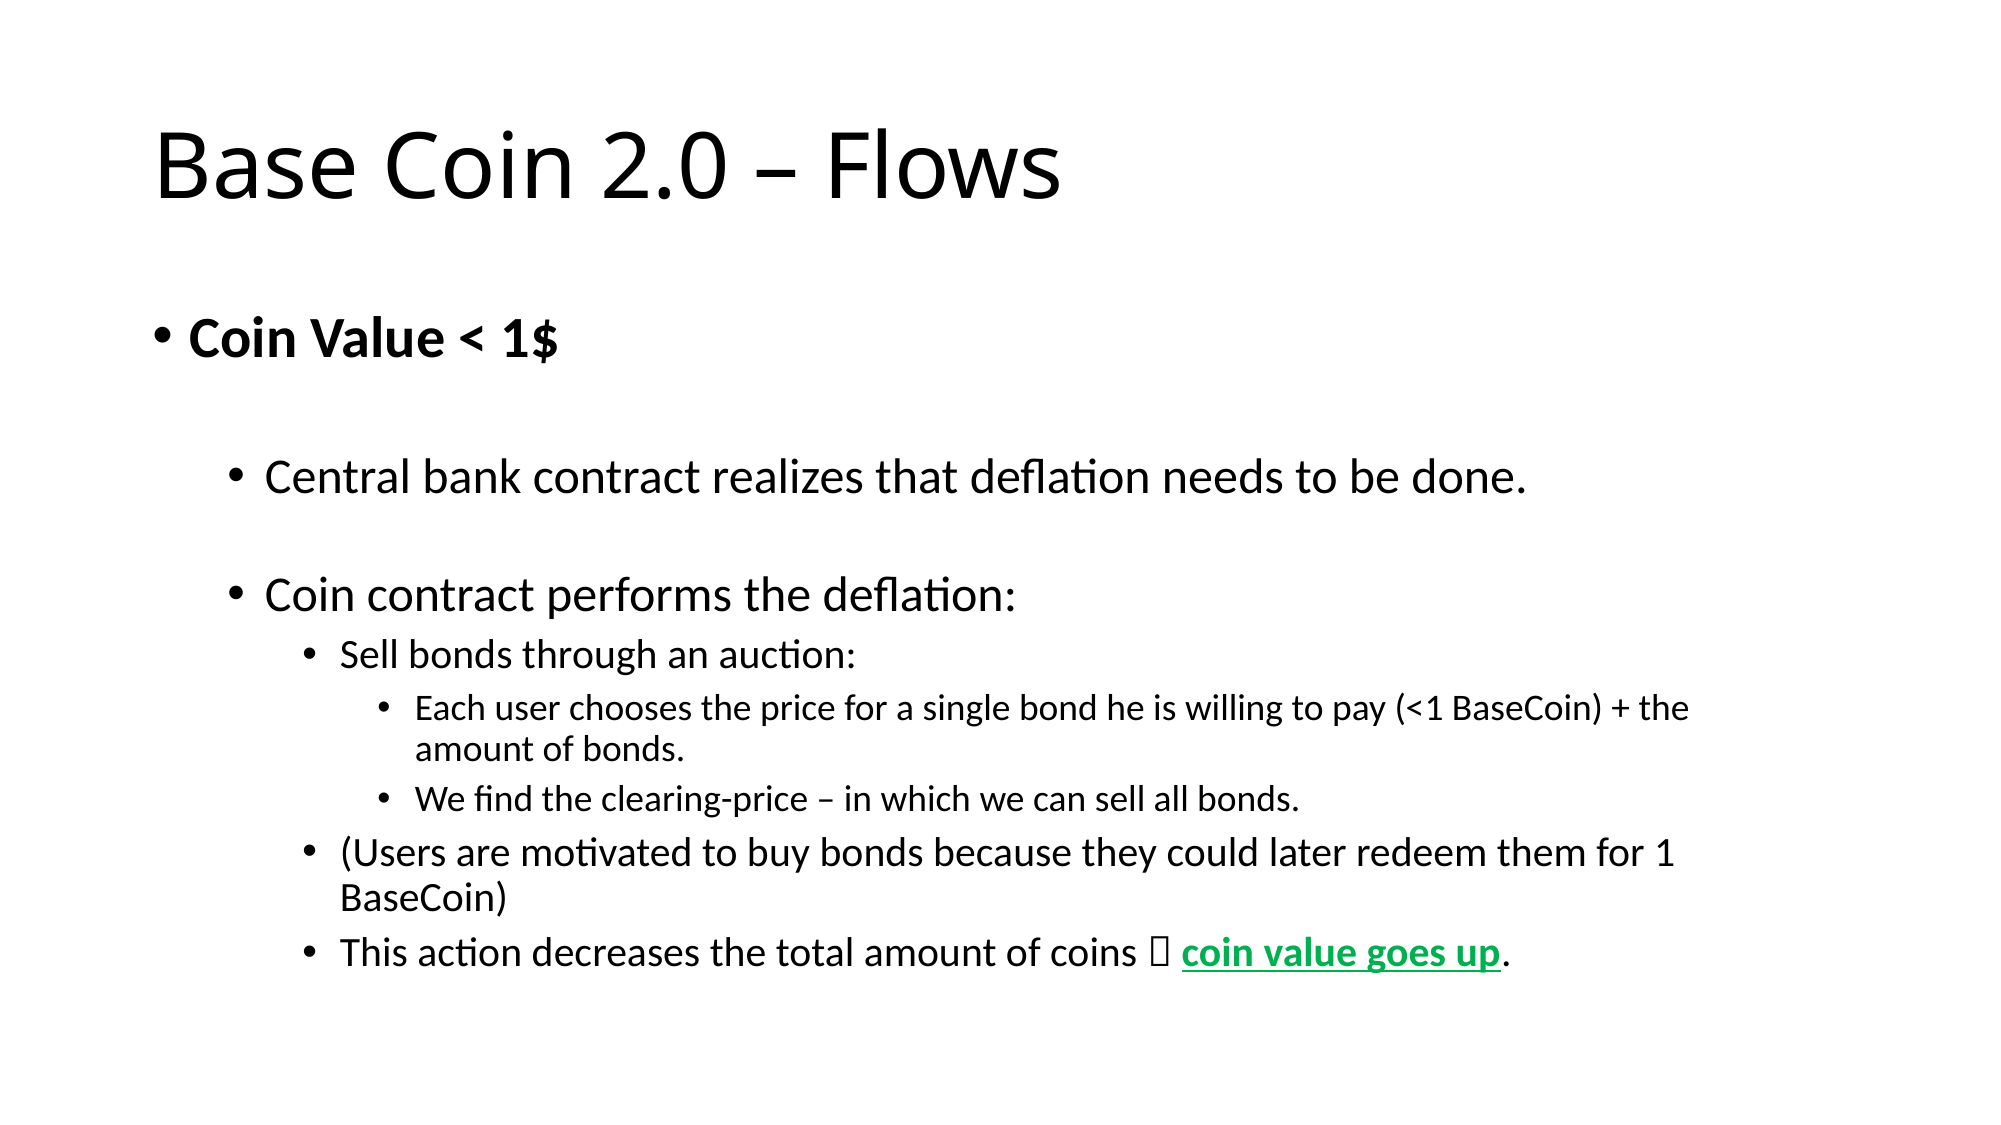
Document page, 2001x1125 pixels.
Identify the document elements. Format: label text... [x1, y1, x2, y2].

list Coin Value < 1$ Central bank contract realizes that deflation needs to be done. Coin contract performs the deflation: Sell bonds through an auction: Each user chooses the price for a single bond he is willing to pay (<1 BaseCoin) + the amount of bonds. We find the clearing-price – in which we can sell all bonds. (Users are motivated to buy bonds because they could later redeem them for 1 BaseCoin) This action decreases the total amount of coins  coin value goes up. [137, 299, 1773, 1066]
title Base Coin 2.0 – Flows [137, 59, 1863, 278]
